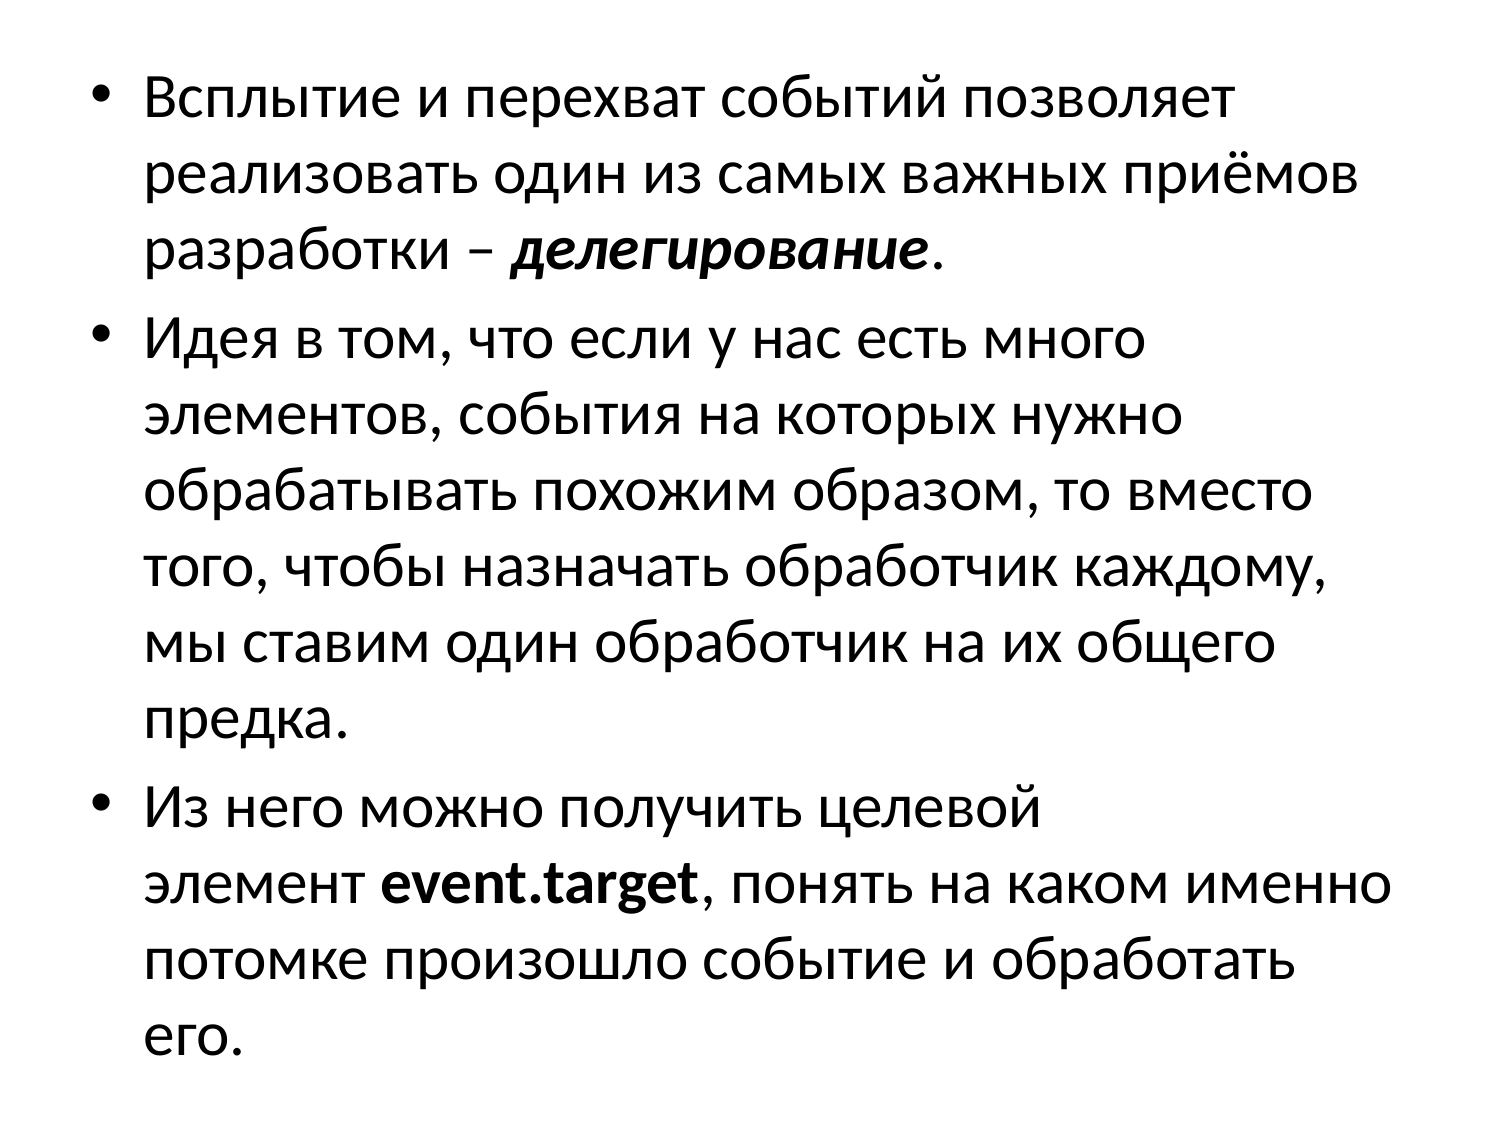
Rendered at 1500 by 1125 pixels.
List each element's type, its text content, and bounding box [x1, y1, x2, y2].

list Всплытие и перехват событий позволяет реализовать один из самых важных приёмов разработки – делегирование. Идея в том, что если у нас есть много элементов, события на которых нужно обрабатывать похожим образом, то вместо того, чтобы назначать обработчик каждому, мы ставим один обработчик на их общего предка. Из него можно получить целевой элемент event.target, понять на каком именно потомке произошло событие и обработать его. [75, 46, 1425, 1079]
